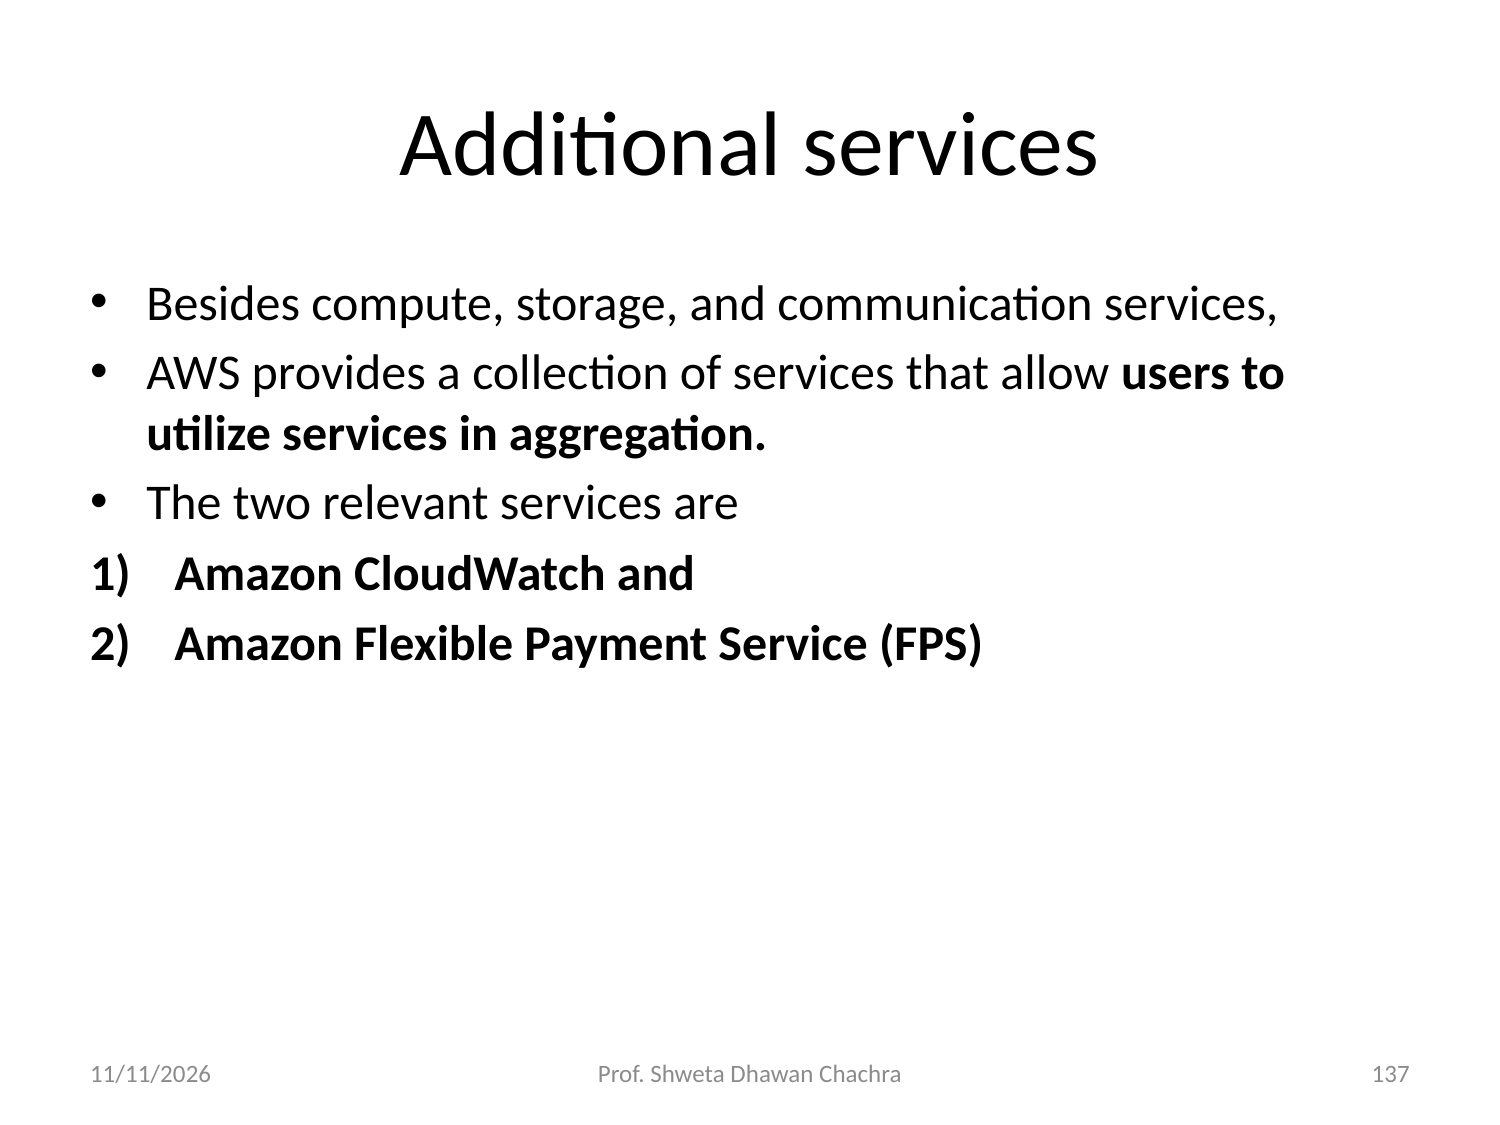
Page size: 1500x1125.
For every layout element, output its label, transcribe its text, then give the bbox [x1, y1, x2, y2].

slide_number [75, 1042, 425, 1103]
list Besides compute, storage, and communication services, AWS provides a collection of services that allow users to utilize services in aggregation. The two relevant services are Amazon CloudWatch and Amazon Flexible Payment Service (FPS) [75, 262, 1425, 1005]
footer Prof. Shweta Dhawan Chachra [512, 1042, 988, 1103]
title Additional services [75, 45, 1425, 233]
slide_number 137 [1074, 1042, 1425, 1103]
